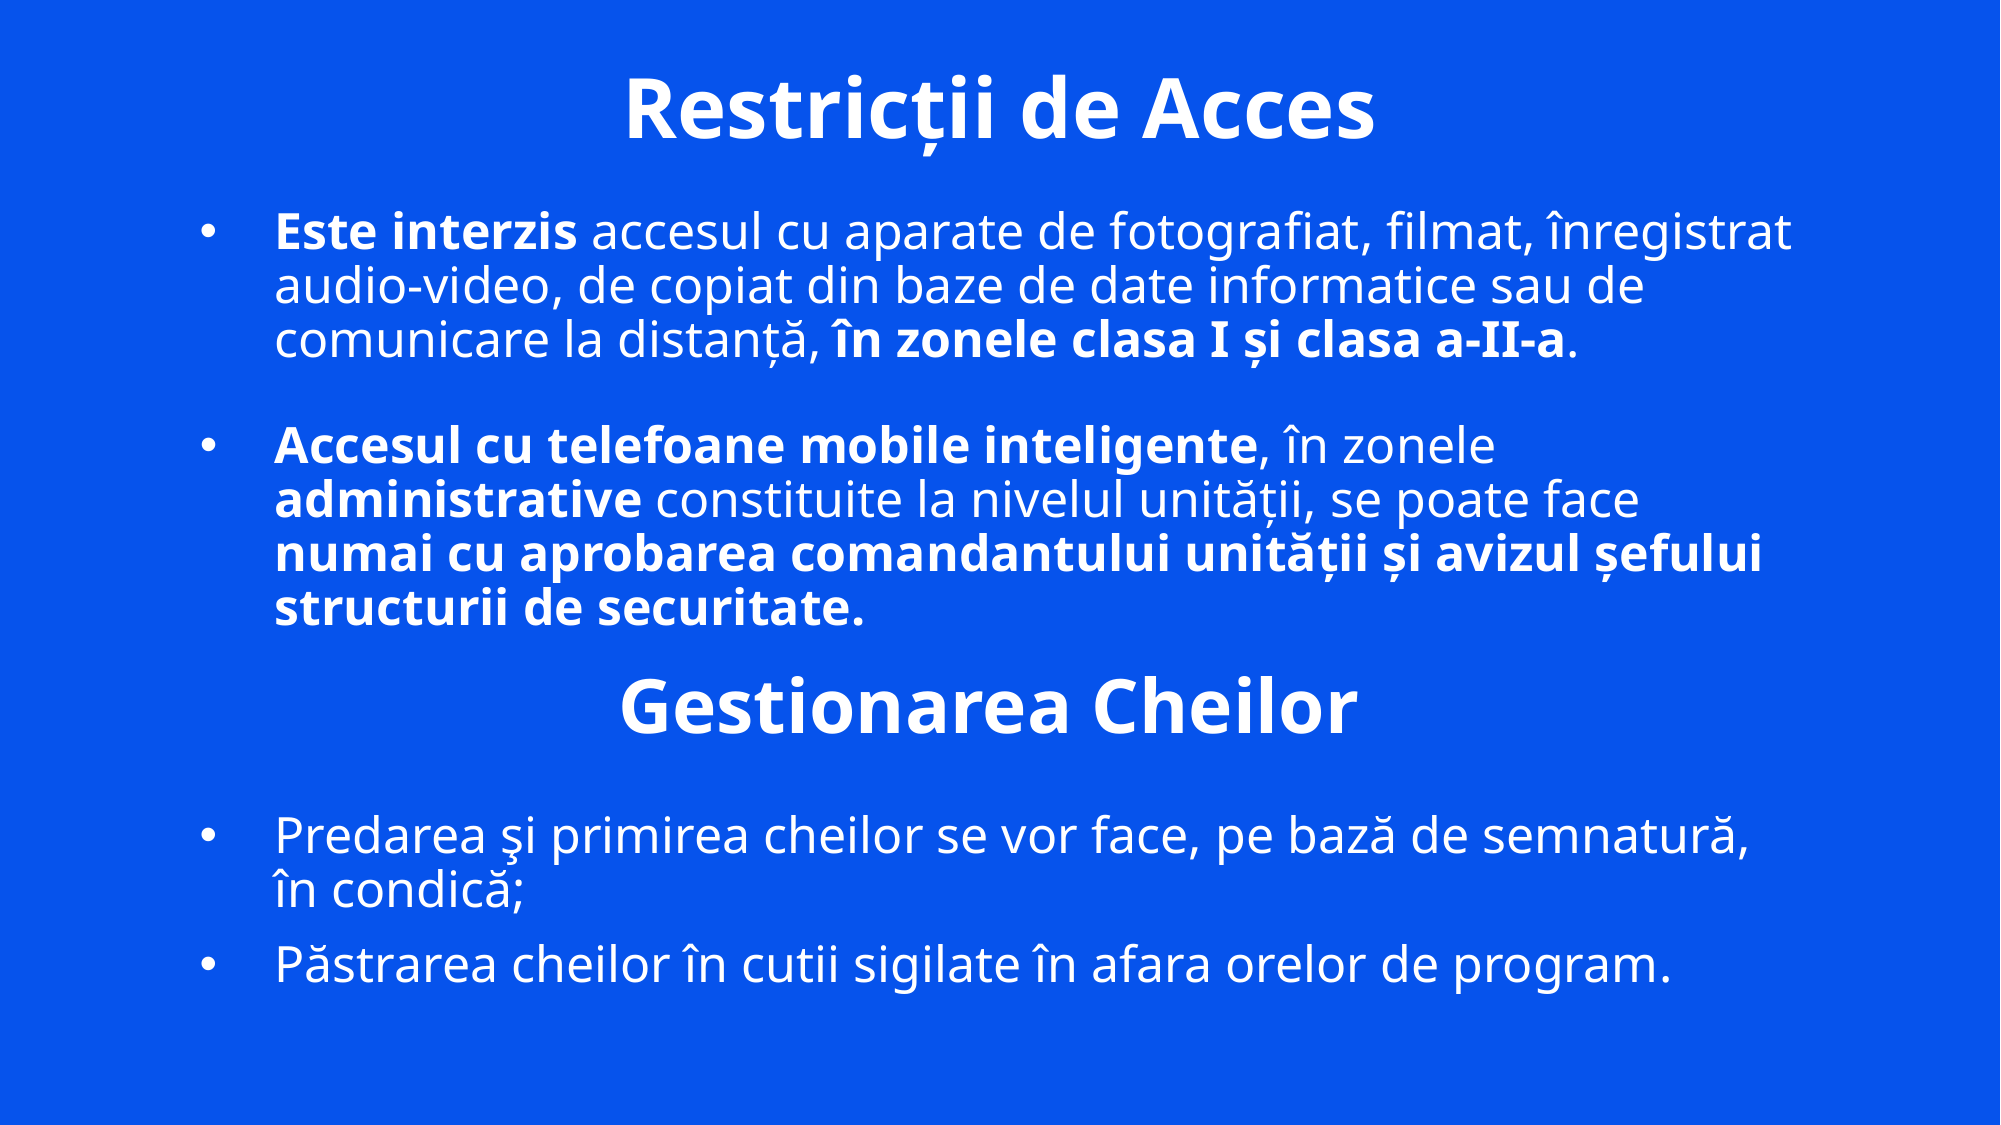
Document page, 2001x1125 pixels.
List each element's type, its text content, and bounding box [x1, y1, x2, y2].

list Accesul cu telefoane mobile inteligente, în zonele administrative constituite la nivelul unității, se poate face numai cu aprobarea comandantului unității și avizul șefului structurii de securitate. [184, 412, 1816, 611]
text_box Este interzis accesul cu aparate de fotografiat, filmat, înregistrat audio-video, de copiat din baze de date informatice sau de comunicare la distanță, în zonele clasa I și clasa a-II-a. [184, 199, 1816, 397]
text_box Gestionarea Cheilor [184, 649, 1816, 764]
text_box Predarea şi primirea cheilor se vor face, pe bază de semnatură, în condică; Păstrarea cheilor în cutii sigilate în afara orelor de program. [184, 802, 1816, 960]
title Restricții de Acces [184, 54, 1816, 168]
